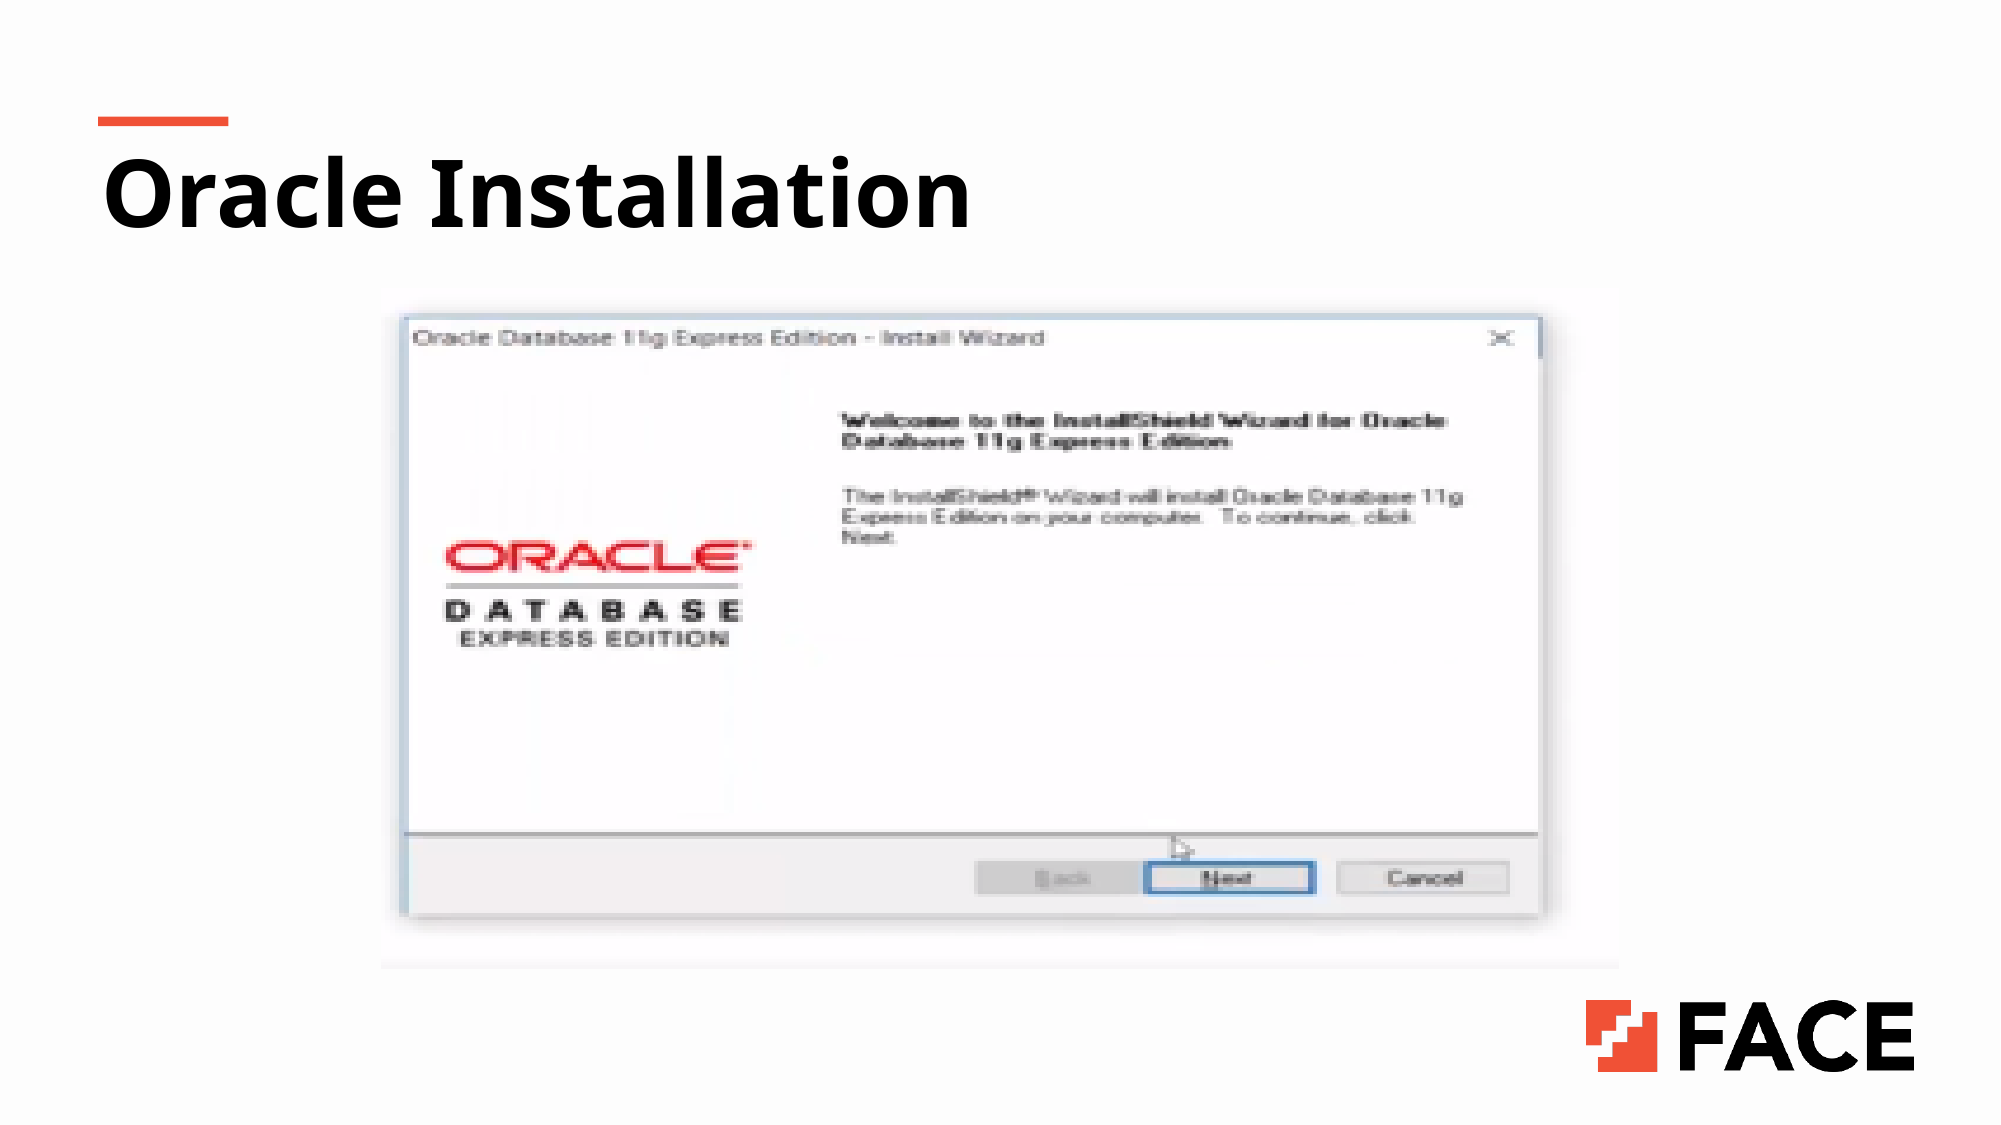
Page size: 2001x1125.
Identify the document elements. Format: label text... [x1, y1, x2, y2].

picture [380, 288, 1620, 969]
picture [1586, 1000, 1915, 1072]
text_box [96, 115, 231, 128]
text_box Oracle Installation [86, 126, 1914, 254]
